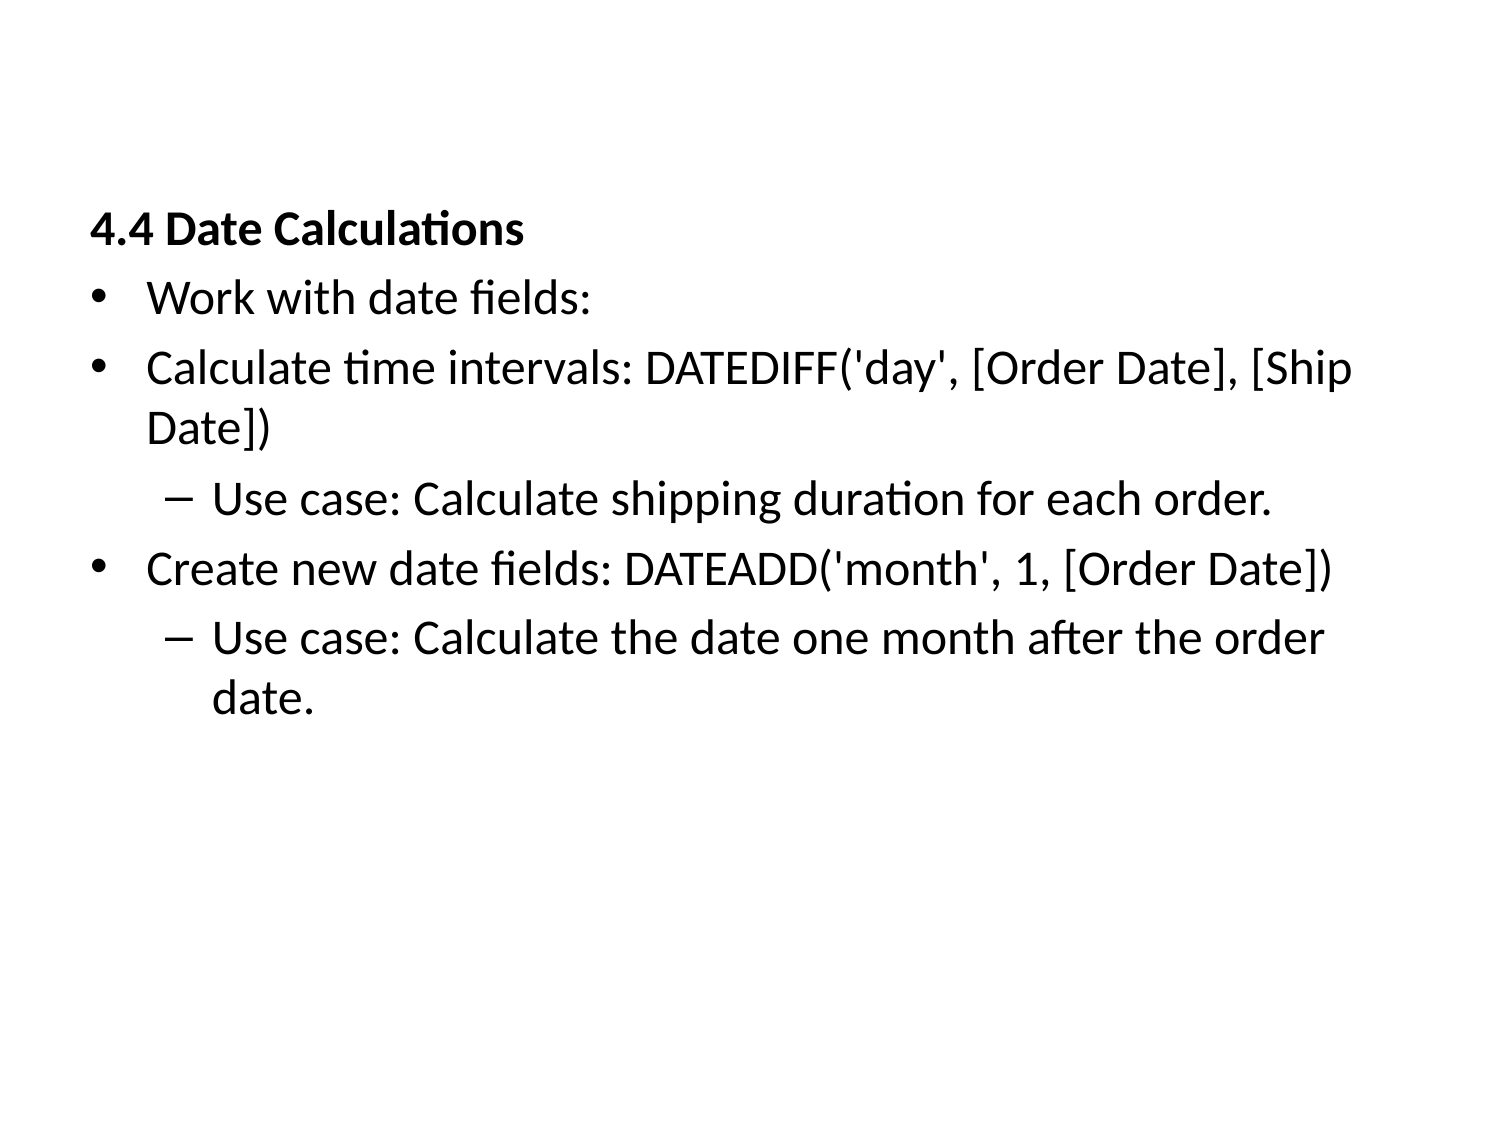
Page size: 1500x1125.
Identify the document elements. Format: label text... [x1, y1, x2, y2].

list 4.4 Date Calculations Work with date fields: Calculate time intervals: DATEDIFF('day', [Order Date], [Ship Date]) Use case: Calculate shipping duration for each order. Create new date fields: DATEADD('month', 1, [Order Date]) Use case: Calculate the date one month after the order date. [75, 187, 1425, 930]
